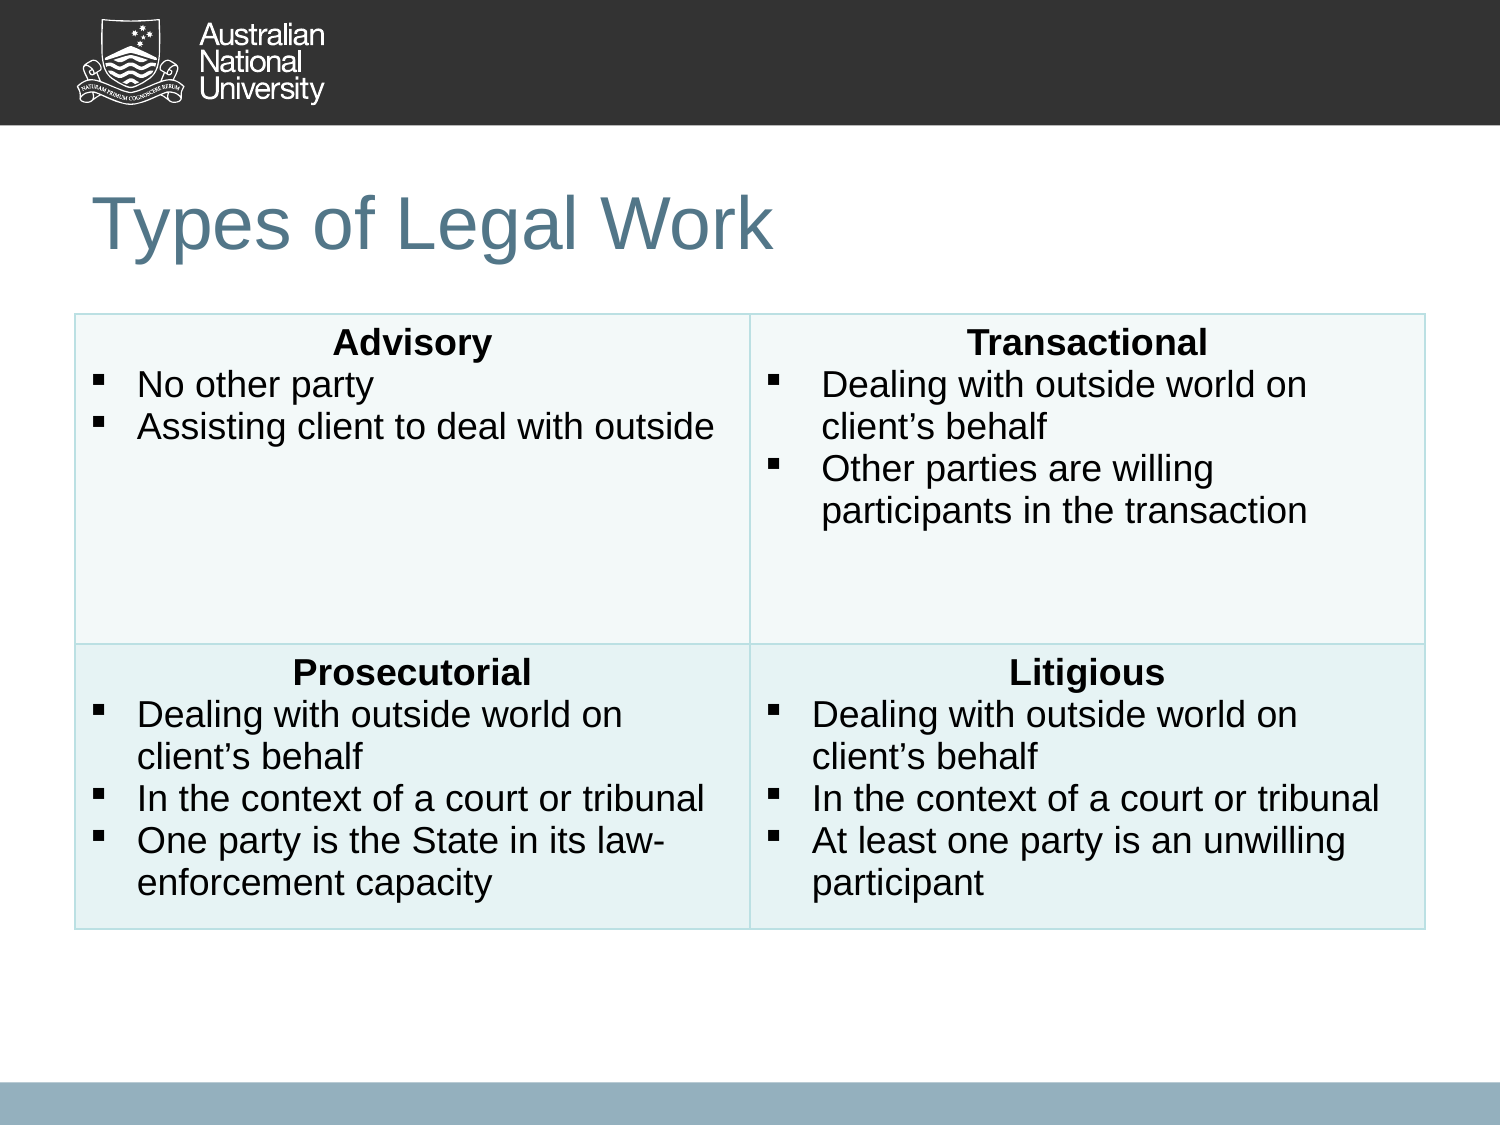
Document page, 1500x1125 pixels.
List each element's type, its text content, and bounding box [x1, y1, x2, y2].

table_header Transactional Dealing with outside world on client’s behalf Other parties are willing participants in the transaction [751, 315, 1424, 643]
table_cell Prosecutorial Dealing with outside world on client’s behalf In the context of a court or tribunal One party is the State in its law-enforcement capacity [76, 645, 749, 928]
table_header Advisory No other party Assisting client to deal with outside [76, 315, 749, 643]
title Types of Legal Work [76, 125, 1427, 313]
table_cell Litigious Dealing with outside world on client’s behalf In the context of a court or tribunal At least one party is an unwilling participant [751, 645, 1424, 928]
